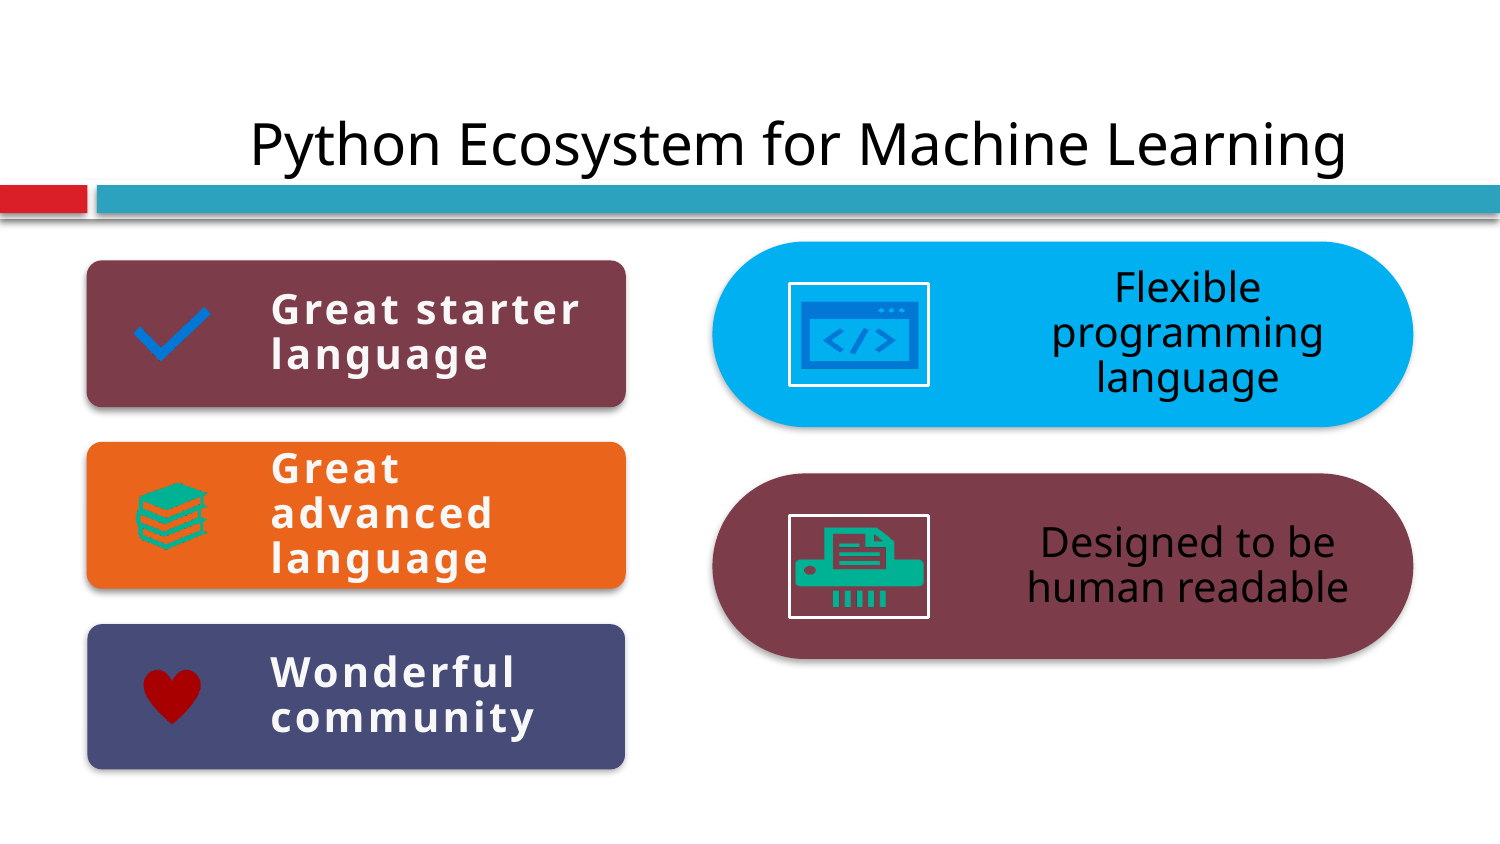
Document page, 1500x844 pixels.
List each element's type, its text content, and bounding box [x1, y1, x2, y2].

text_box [87, 260, 626, 770]
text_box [712, 241, 1414, 660]
title Python Ecosystem for Machine Learning [99, 19, 1438, 185]
